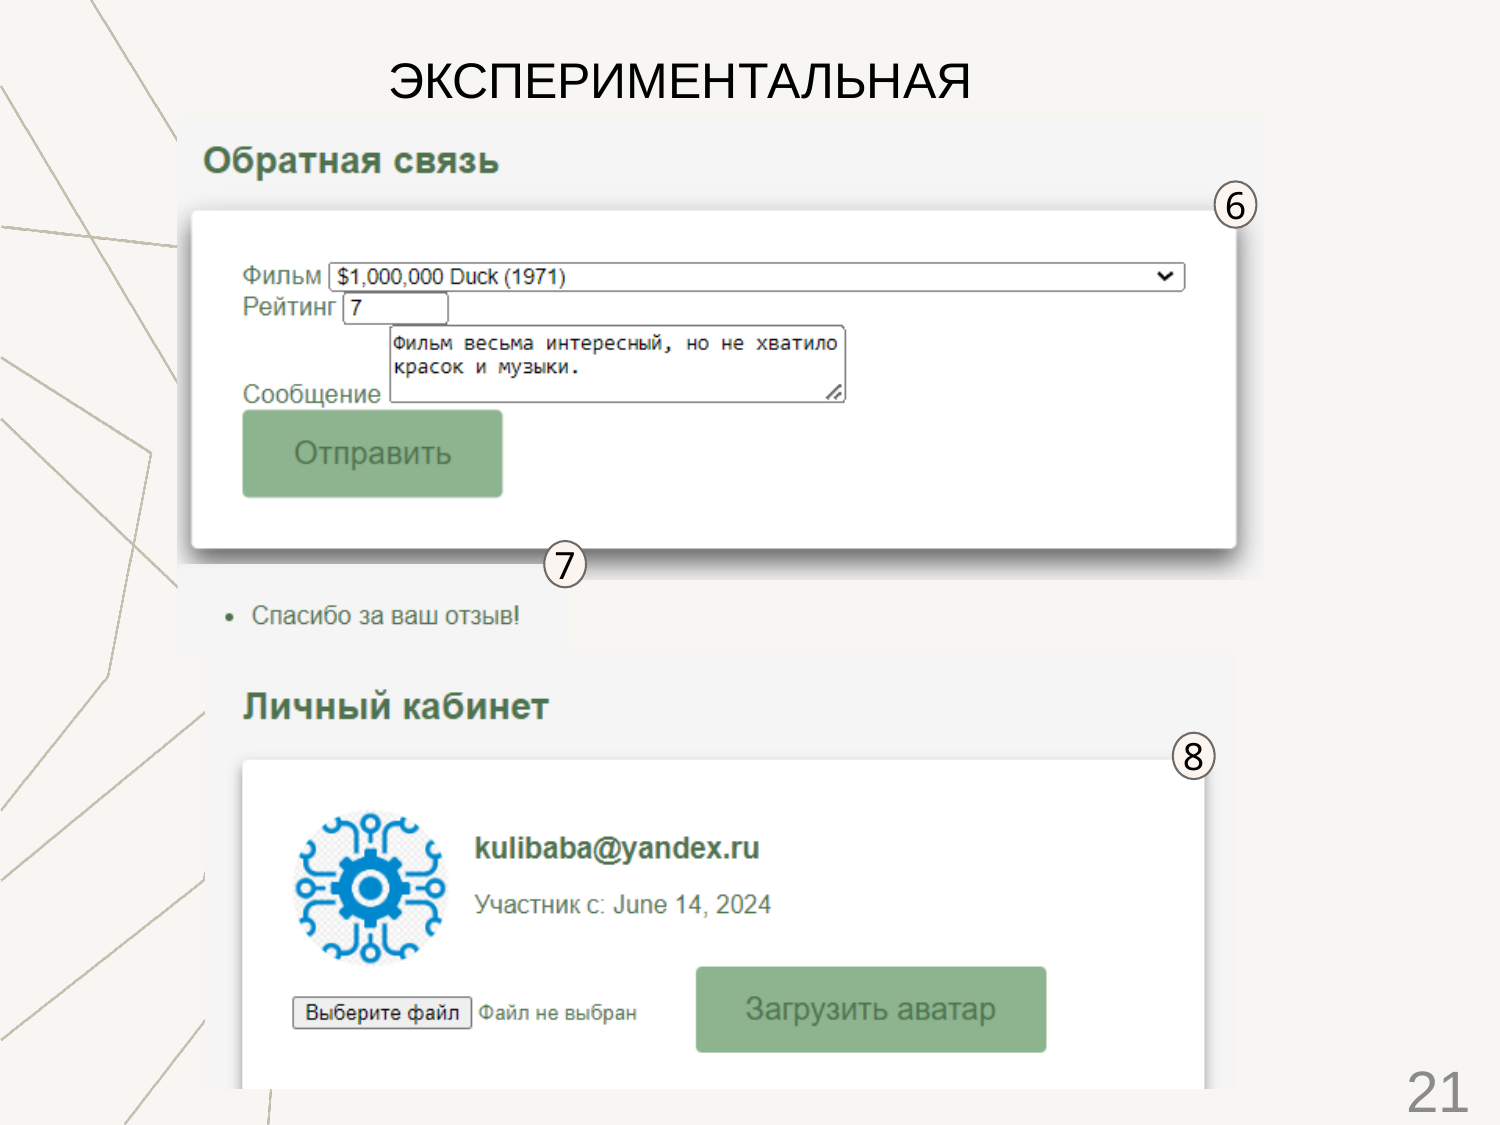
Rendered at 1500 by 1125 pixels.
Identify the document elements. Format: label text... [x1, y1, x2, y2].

text_box ЭКСПЕРИМЕНТАЛЬНАЯ ЧАСТЬ [373, 41, 1127, 117]
slide_number 21 [1364, 1066, 1487, 1112]
picture [0, 0, 1264, 1125]
text_box 7 [566, 580, 582, 589]
